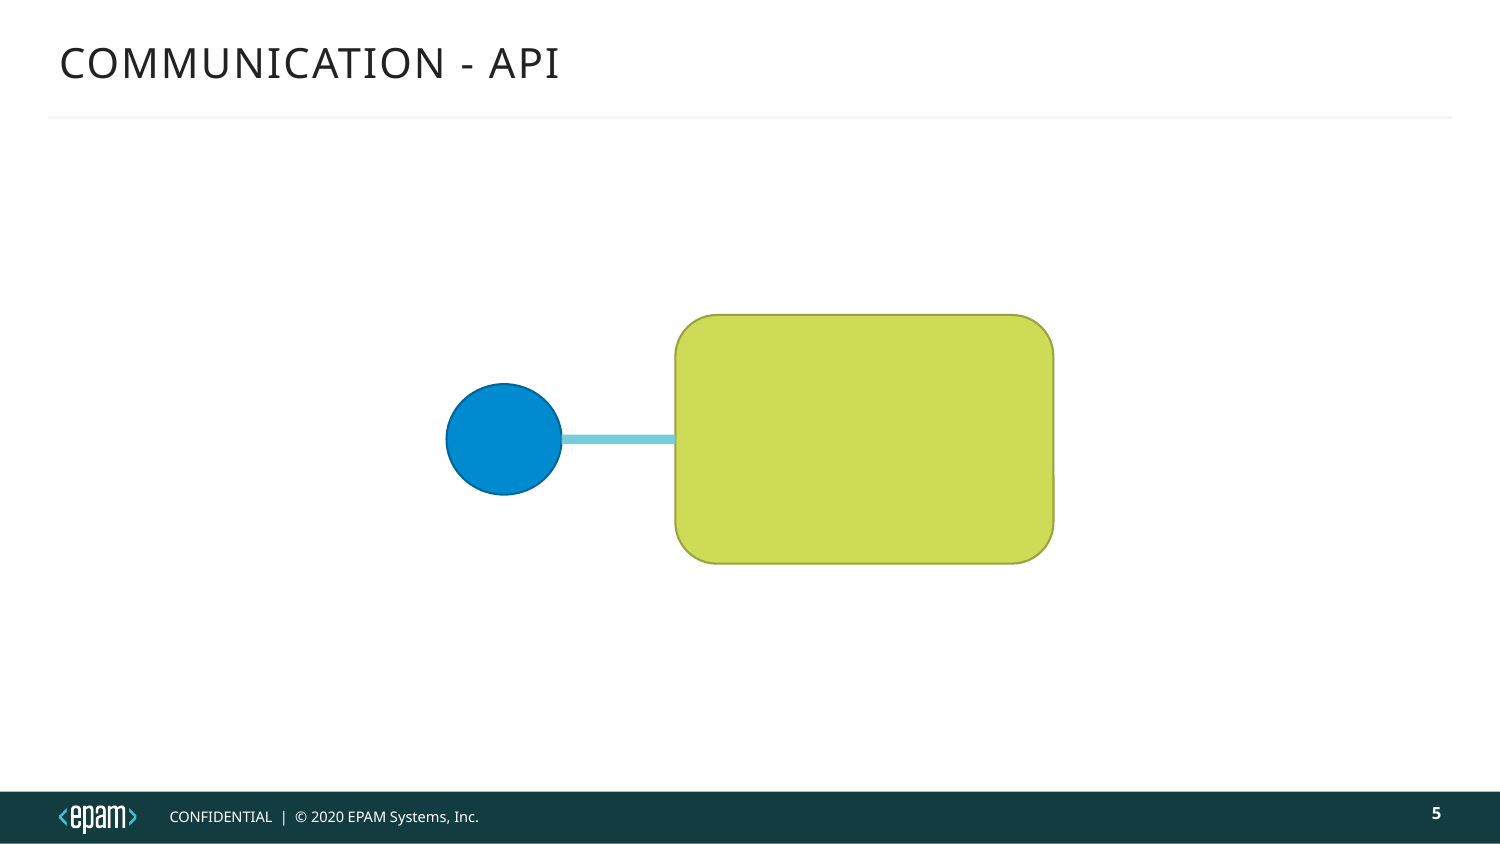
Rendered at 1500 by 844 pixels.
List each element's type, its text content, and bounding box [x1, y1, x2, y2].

slide_number 5 [1216, 791, 1442, 844]
title COMMUNICATION - API [59, 37, 1442, 87]
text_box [446, 314, 1054, 564]
